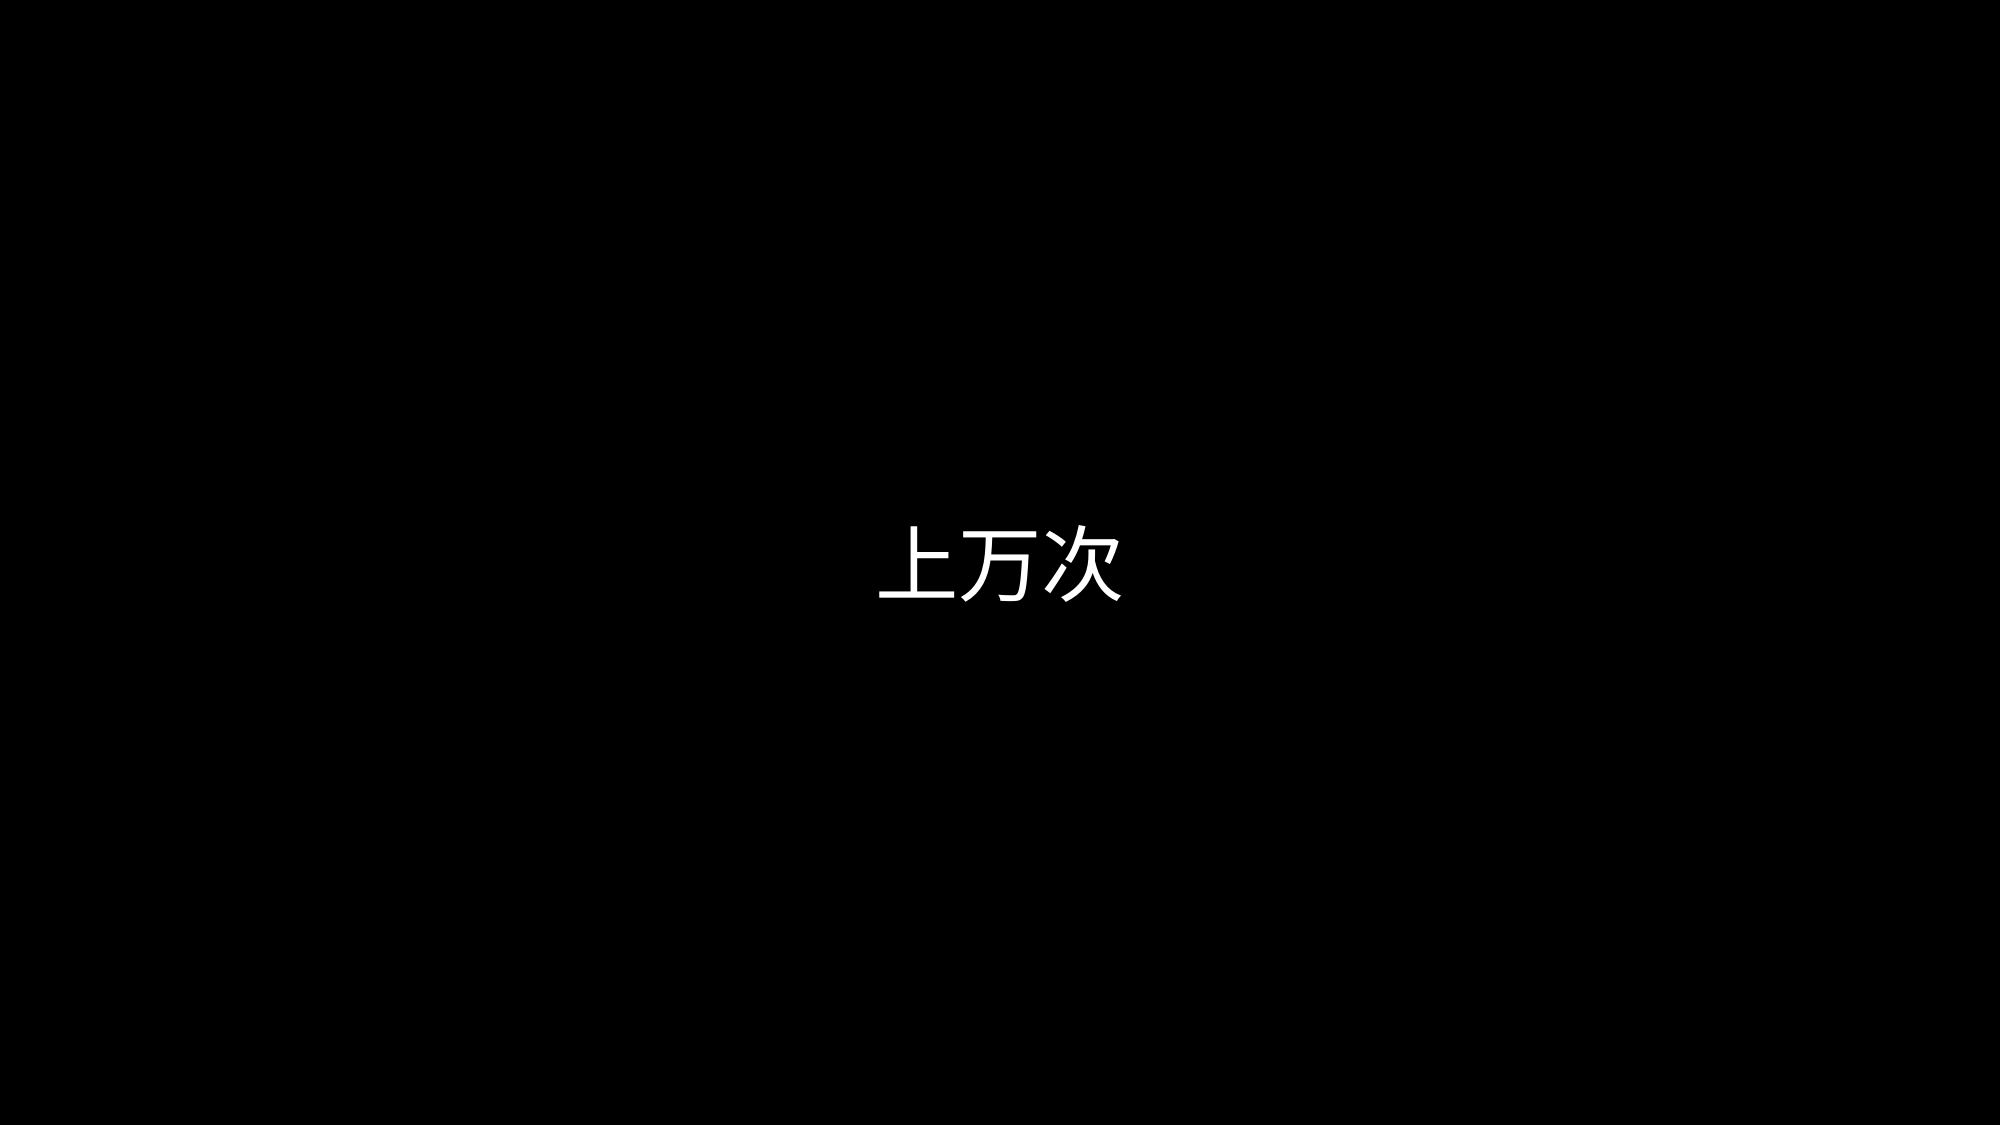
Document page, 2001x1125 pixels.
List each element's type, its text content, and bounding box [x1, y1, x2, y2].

text_box 上万次 [860, 504, 1140, 620]
